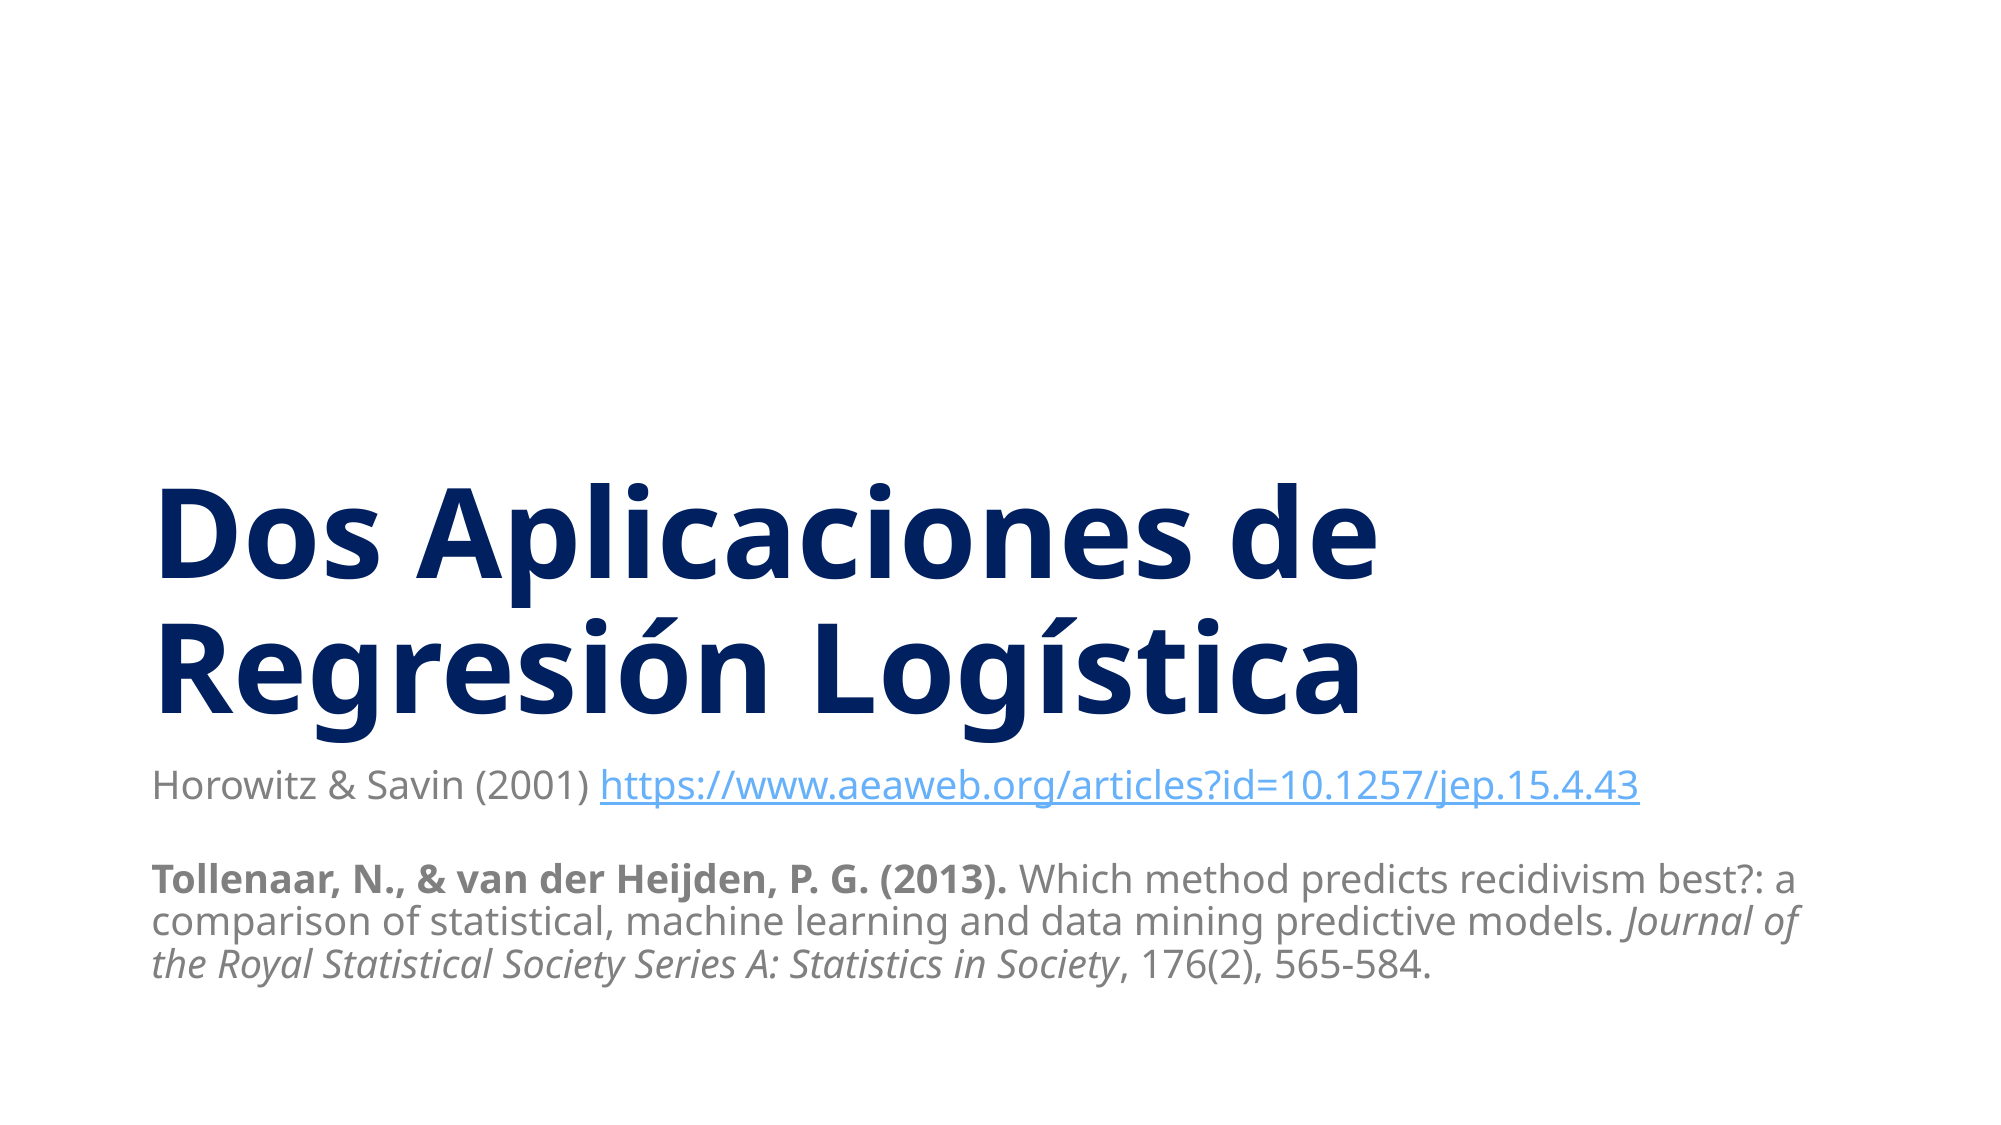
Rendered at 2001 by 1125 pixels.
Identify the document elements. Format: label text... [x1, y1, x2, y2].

title Dos Aplicaciones de Regresión Logística [136, 280, 1862, 749]
list Horowitz & Savin (2001) https://www.aeaweb.org/articles?id=10.1257/jep.15.4.43 Tollenaar, N., & van der Heijden, P. G. (2013). Which method predicts recidivism best?: a comparison of statistical, machine learning and data mining predictive models. Journal of the Royal Statistical Society Series A: Statistics in Society, 176(2), 565-584. [136, 752, 1862, 999]
